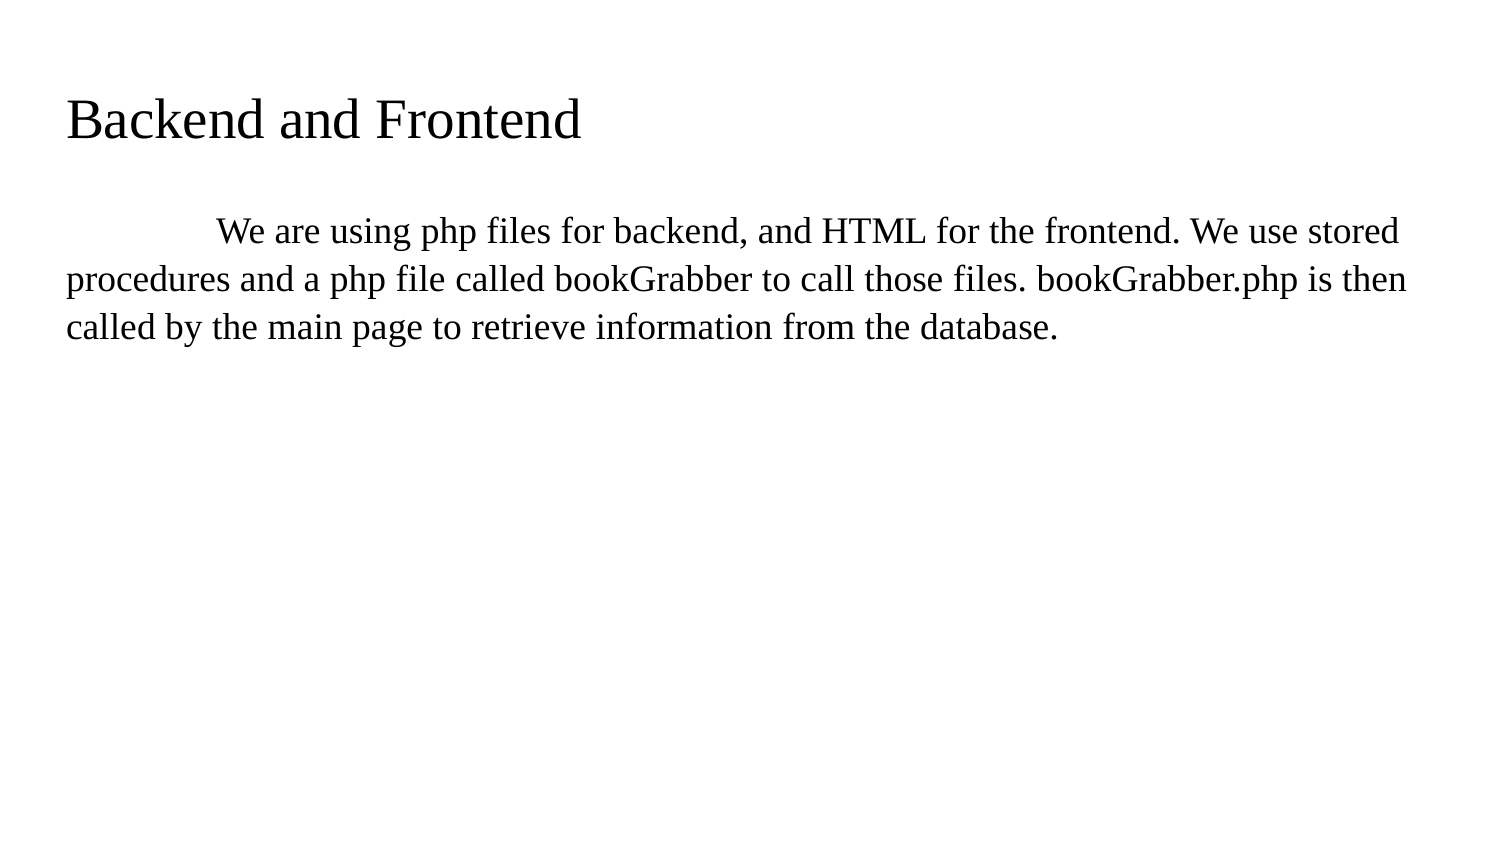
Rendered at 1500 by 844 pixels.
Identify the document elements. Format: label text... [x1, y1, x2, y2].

list We are using php files for backend, and HTML for the frontend. We use stored procedures and a php file called bookGrabber to call those files. bookGrabber.php is then called by the main page to retrieve information from the database. [51, 189, 1449, 750]
title Backend and Frontend [51, 72, 1449, 167]
